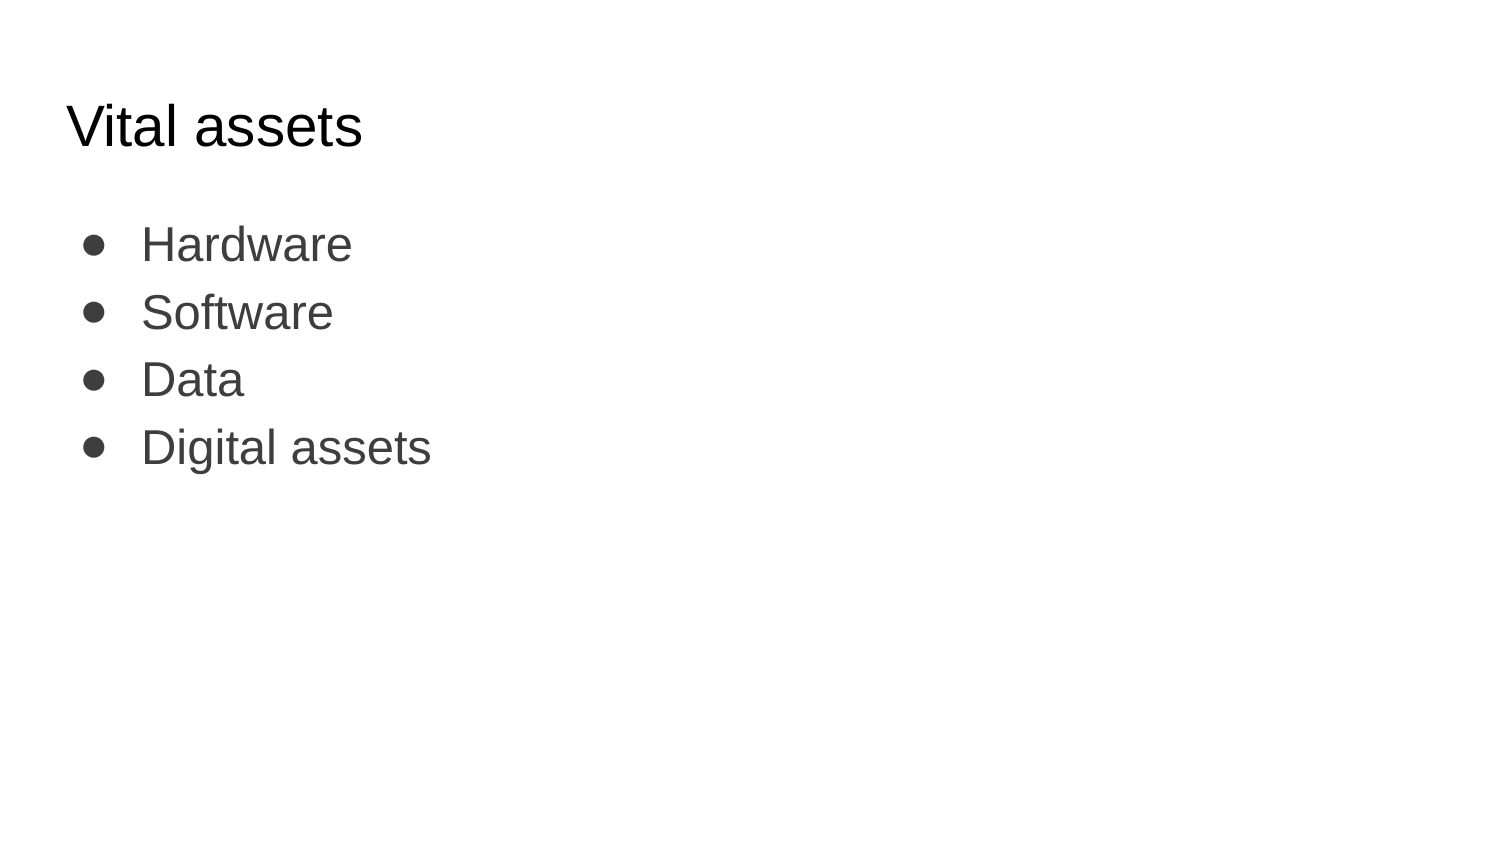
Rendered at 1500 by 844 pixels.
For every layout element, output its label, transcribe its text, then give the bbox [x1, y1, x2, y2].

title Vital assets [51, 72, 1449, 167]
list Hardware Software Data Digital assets [51, 189, 1449, 750]
